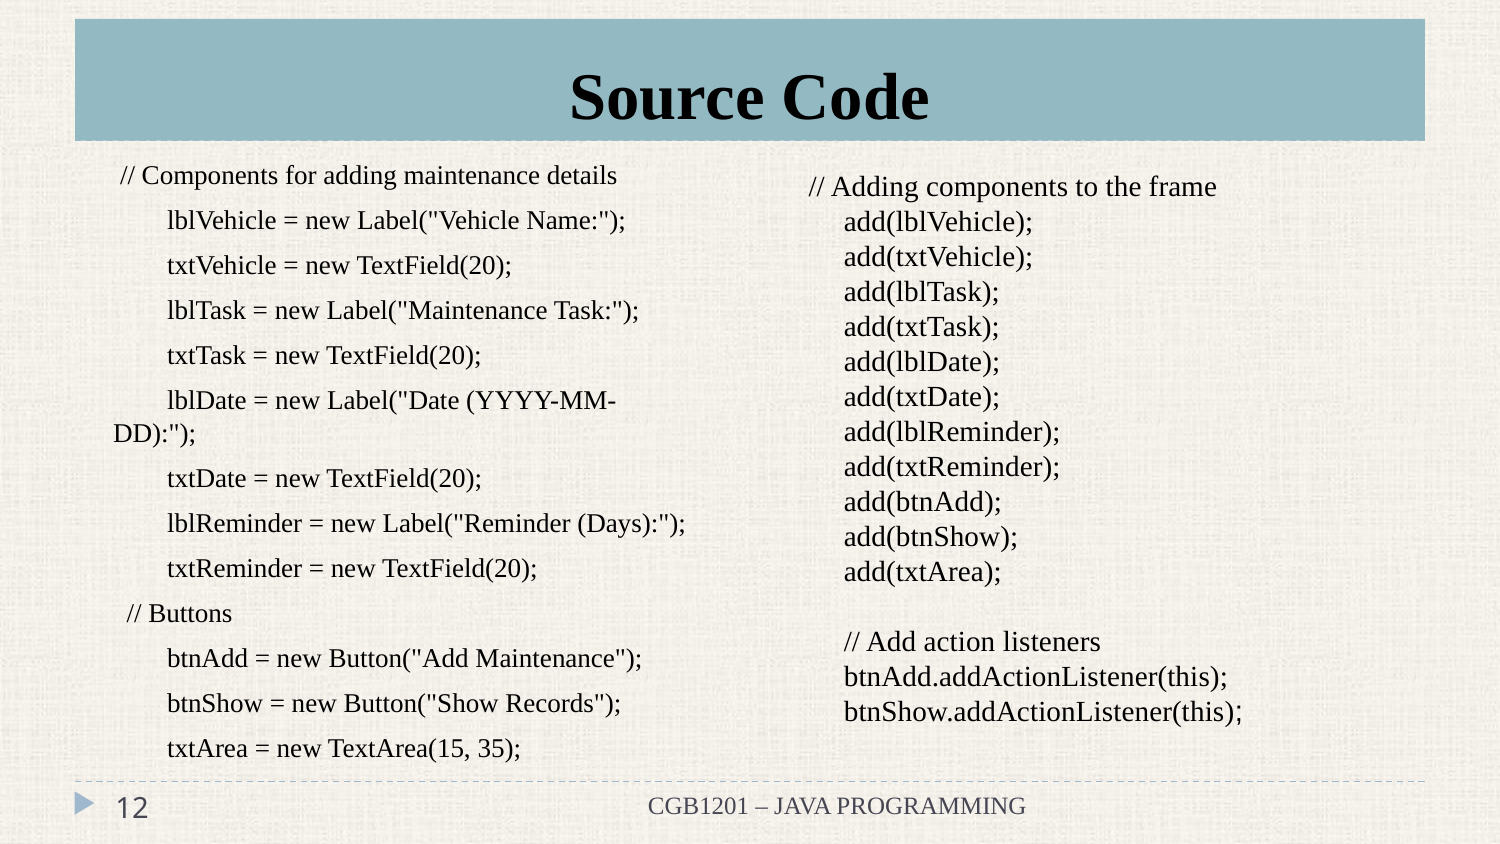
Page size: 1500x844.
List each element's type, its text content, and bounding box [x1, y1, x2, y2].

footer CGB1201 – JAVA PROGRAMMING [512, 782, 1175, 844]
slide_number ‹#› [100, 782, 426, 827]
text_box // Adding components to the frame add(lblVehicle); add(txtVehicle); add(lblTask); add(txtTask); add(lblDate); add(txtDate); add(lblReminder); add(txtReminder); add(btnAdd); add(btnShow); add(txtArea); // Add action listeners btnAdd.addActionListener(this); btnShow.addActionListener(this); [770, 159, 1425, 783]
list // Components for adding maintenance details lblVehicle = new Label("Vehicle Name:"); txtVehicle = new TextField(20); lblTask = new Label("Maintenance Task:"); txtTask = new TextField(20); lblDate = new Label("Date (YYYY-MM-DD):"); txtDate = new TextField(20); lblReminder = new Label("Reminder (Days):"); txtReminder = new TextField(20); // Buttons btnAdd = new Button("Add Maintenance"); btnShow = new Button("Show Records"); txtArea = new TextArea(15, 35); [75, 150, 711, 782]
title Source Code [75, 18, 1425, 141]
